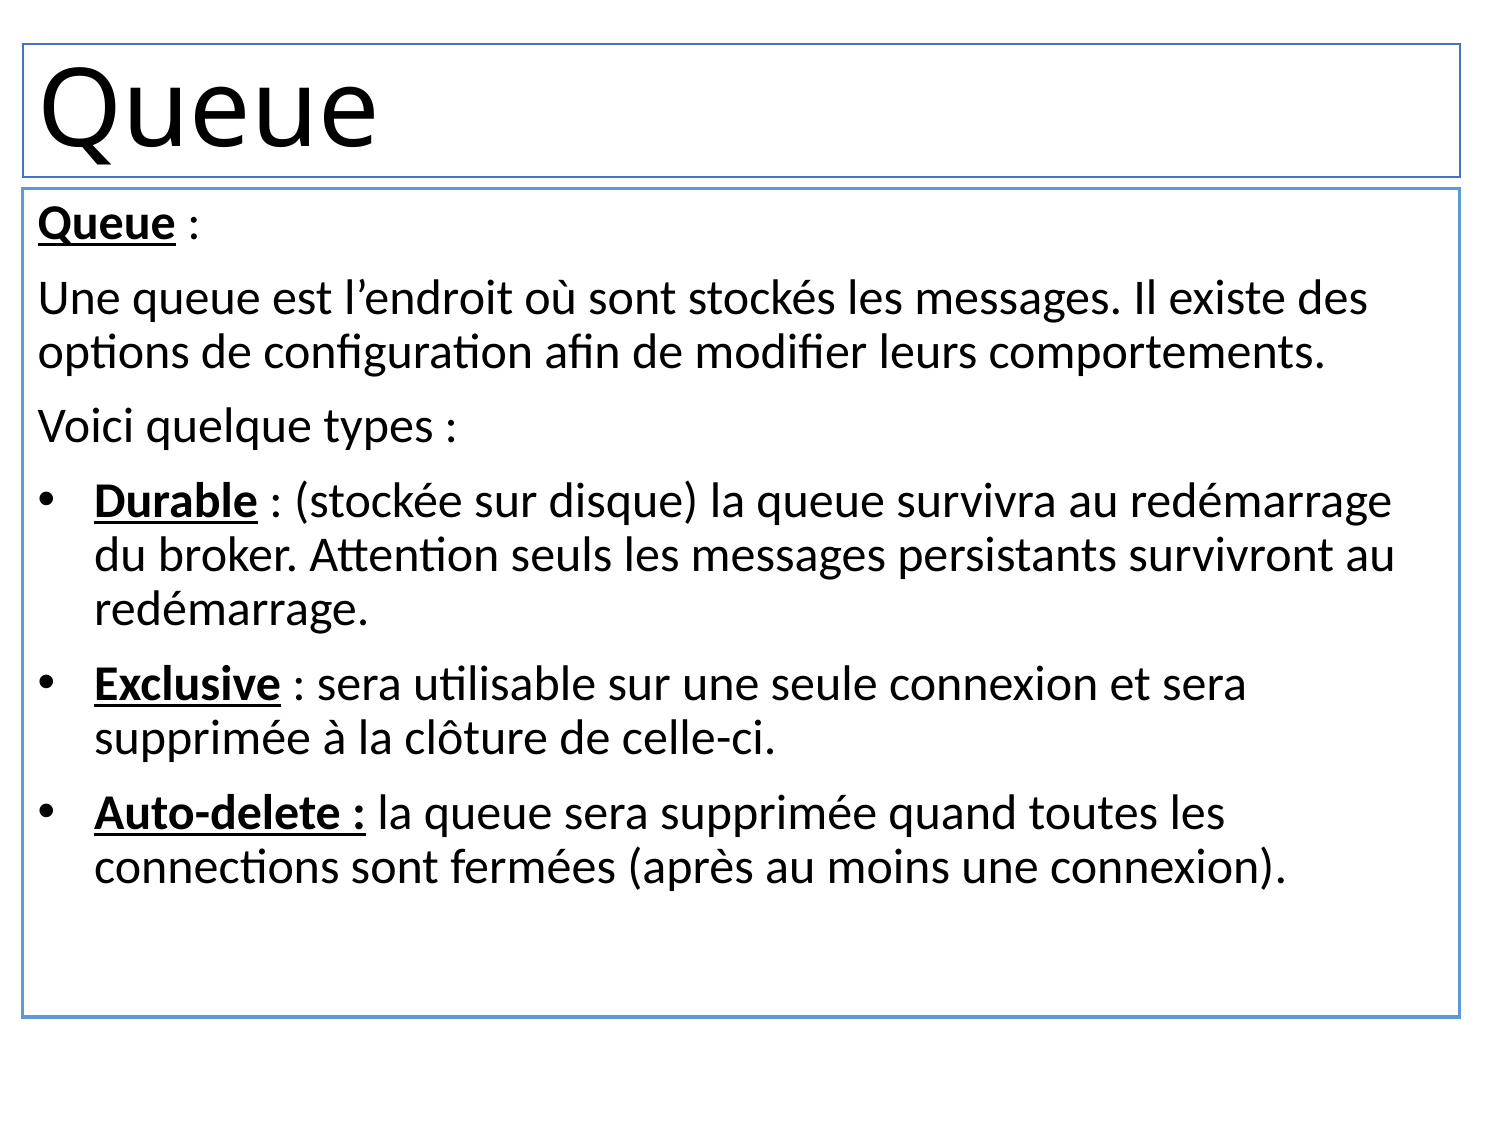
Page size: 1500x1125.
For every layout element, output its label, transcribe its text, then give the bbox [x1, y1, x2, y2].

text_box Queue [22, 43, 1461, 178]
text_box Queue : Une queue est l’endroit où sont stockés les messages. Il existe des options de configuration afin de modifier leurs comportements. Voici quelque types : Durable : (stockée sur disque) la queue survivra au redémarrage du broker. Attention seuls les messages persistants survivront au redémarrage. Exclusive : sera utilisable sur une seule connexion et sera supprimée à la clôture de celle-ci. Auto-delete : la queue sera supprimée quand toutes les connections sont fermées (après au moins une connexion). [22, 188, 1461, 1018]
text_box [0, 242, 1500, 1039]
